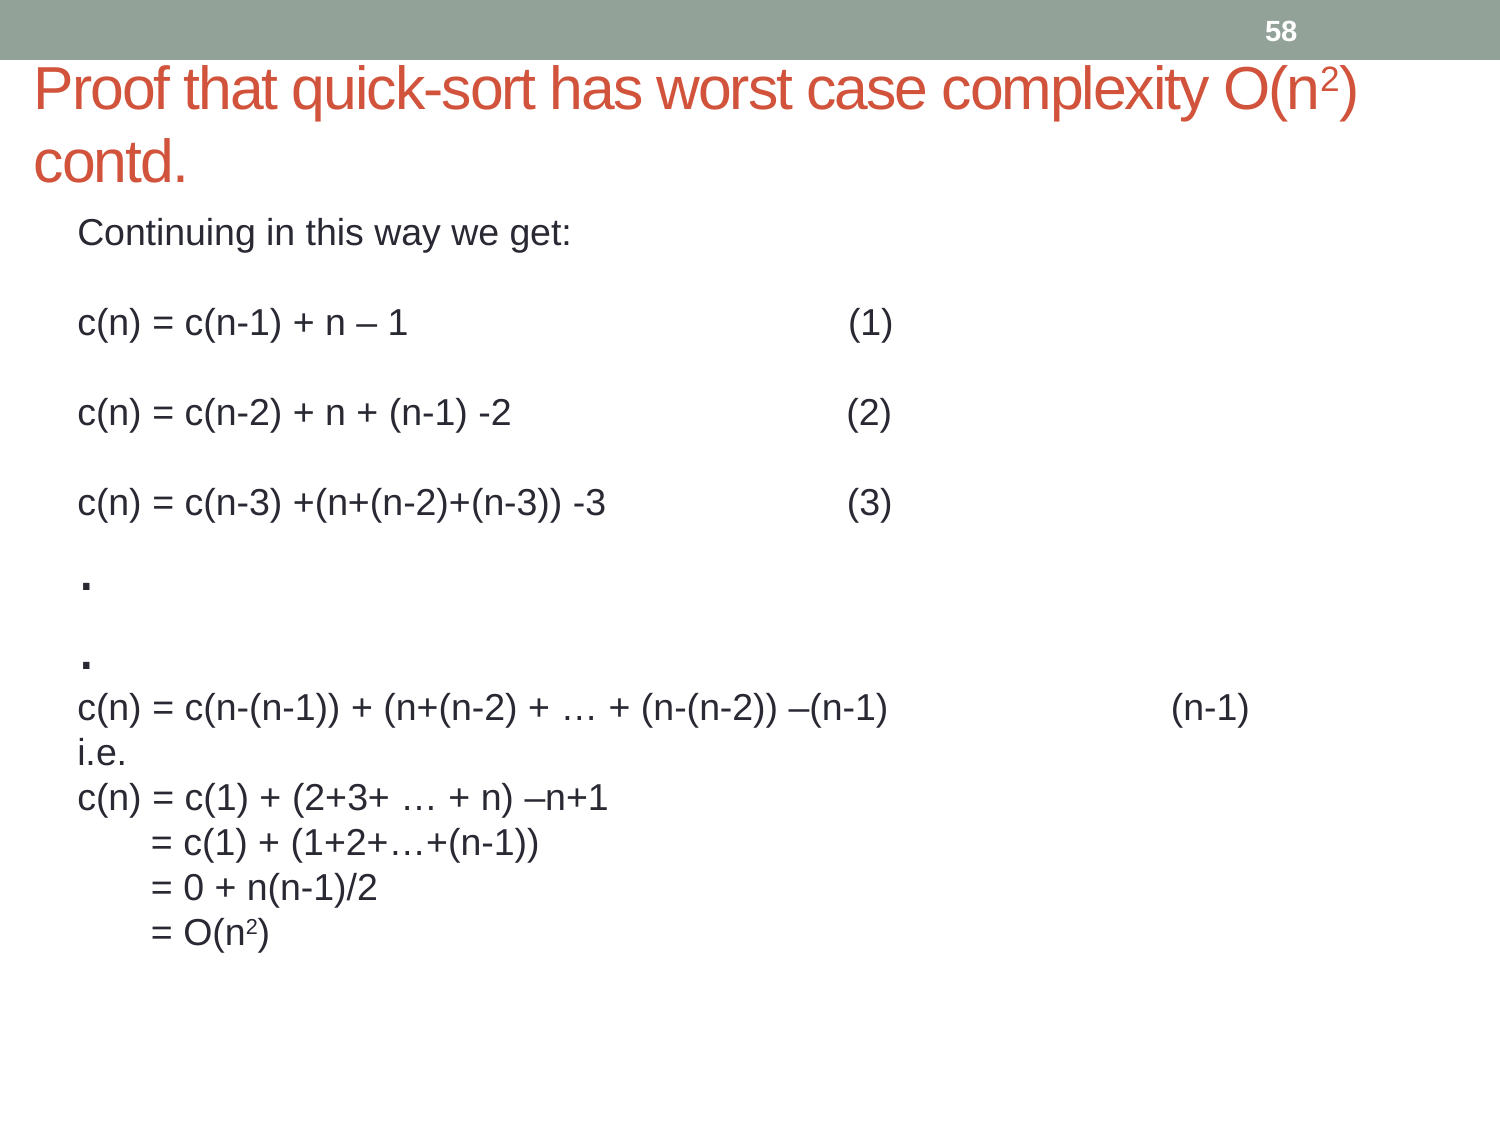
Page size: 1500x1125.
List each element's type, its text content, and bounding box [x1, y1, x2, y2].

title Proof that quick-sort has worst case complexity O(n2) contd. [18, 40, 1419, 203]
text_box Continuing in this way we get: c(n) = c(n-1) + n – 1 (1) c(n) = c(n-2) + n + (n-1) -2 (2) c(n) = c(n-3) +(n+(n-2)+(n-3)) -3 (3) . . c(n) = c(n-(n-1)) + (n+(n-2) + … + (n-(n-2)) –(n-1) (n-1) i.e. c(n) = c(1) + (2+3+ … + n) –n+1 = c(1) + (1+2+…+(n-1)) = 0 + n(n-1)/2 = O(n2) [62, 201, 1375, 1096]
slide_number 58 [1250, 3, 1425, 57]
